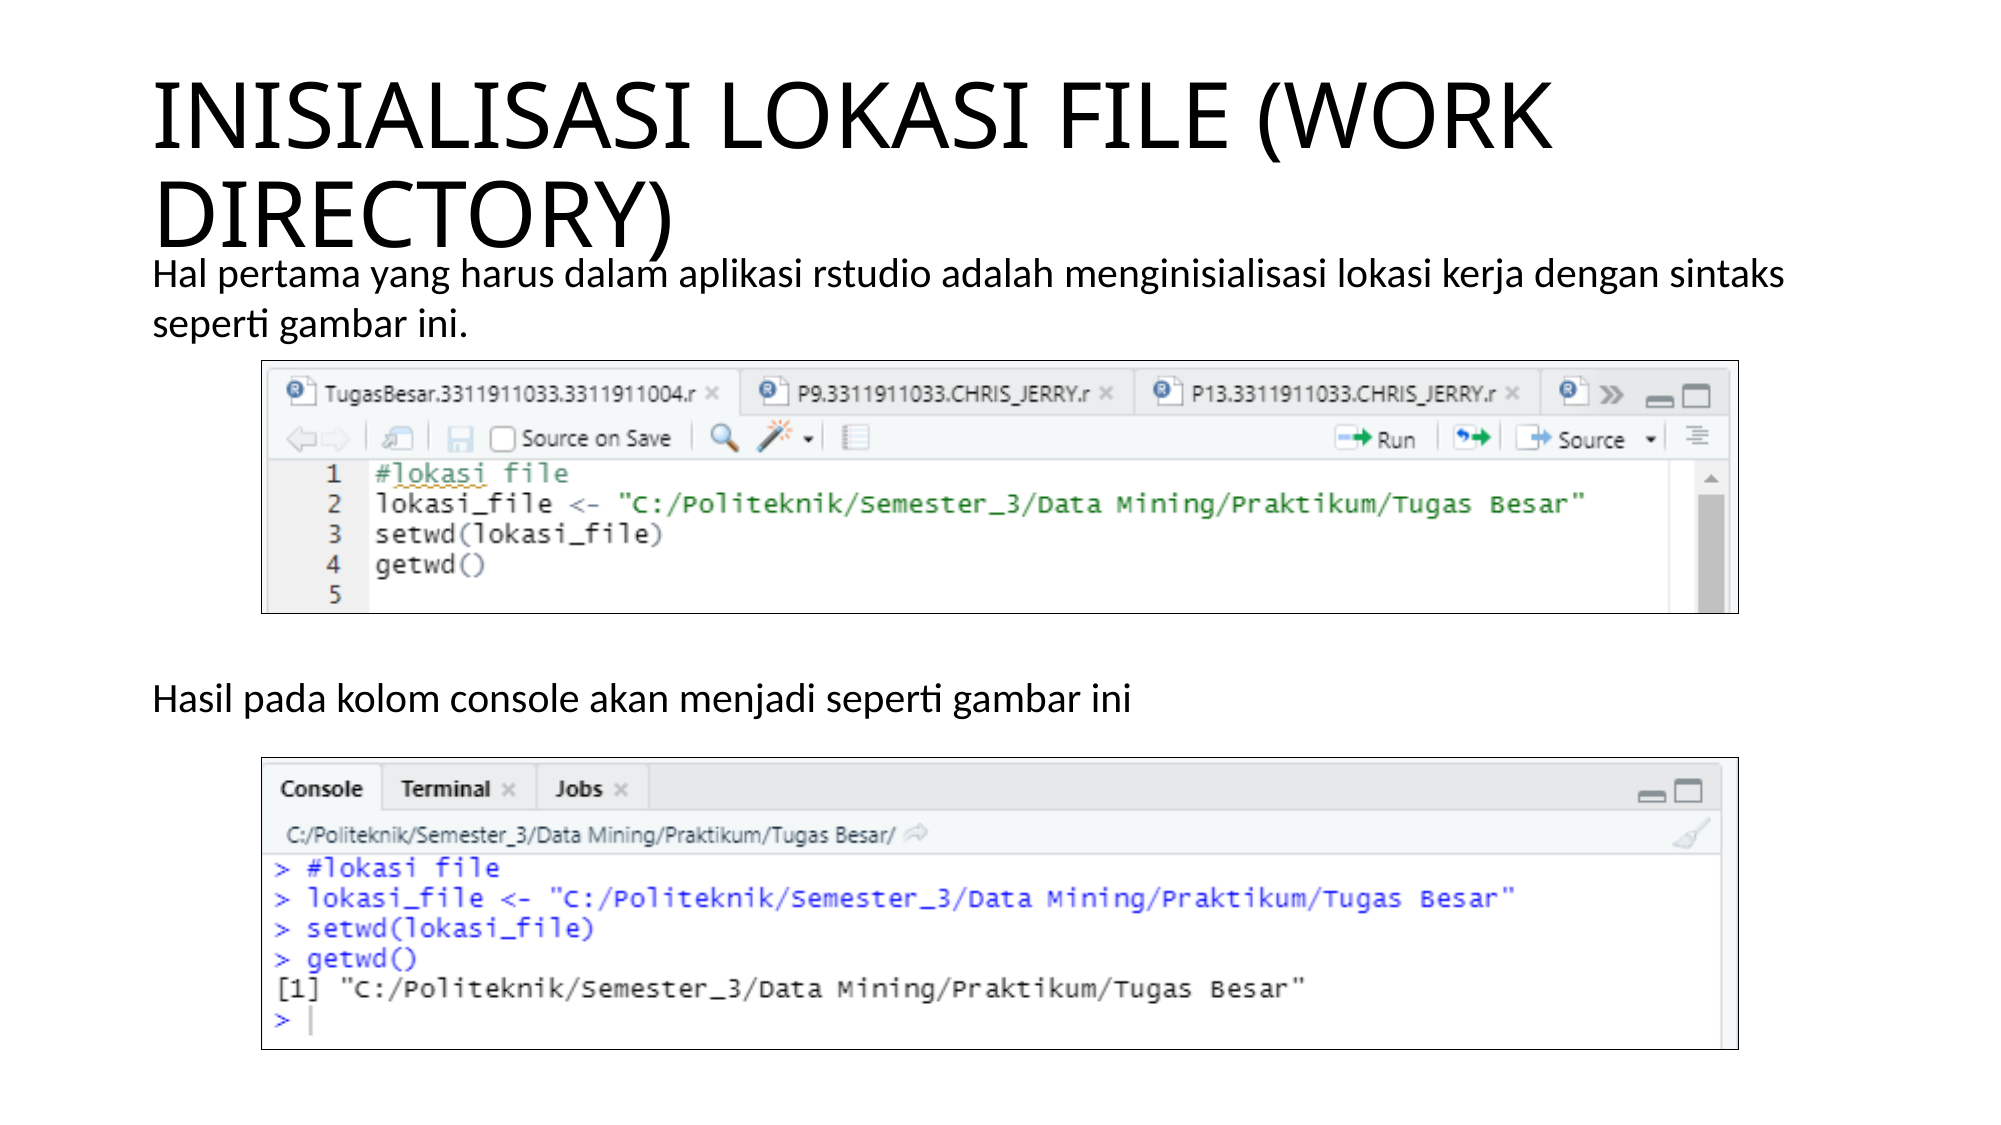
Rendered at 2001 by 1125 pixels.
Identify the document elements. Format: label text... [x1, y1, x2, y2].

picture [261, 757, 1739, 1050]
text_box Hal pertama yang harus dalam aplikasi rstudio adalah menginisialisasi lokasi kerja dengan sintaks seperti gambar ini. [137, 238, 1842, 354]
title INISIALISASI LOKASI FILE (WORK DIRECTORY) [137, 59, 1863, 278]
picture [261, 360, 1739, 614]
text_box Hasil pada kolom console akan menjadi seperti gambar ini [137, 663, 1169, 729]
